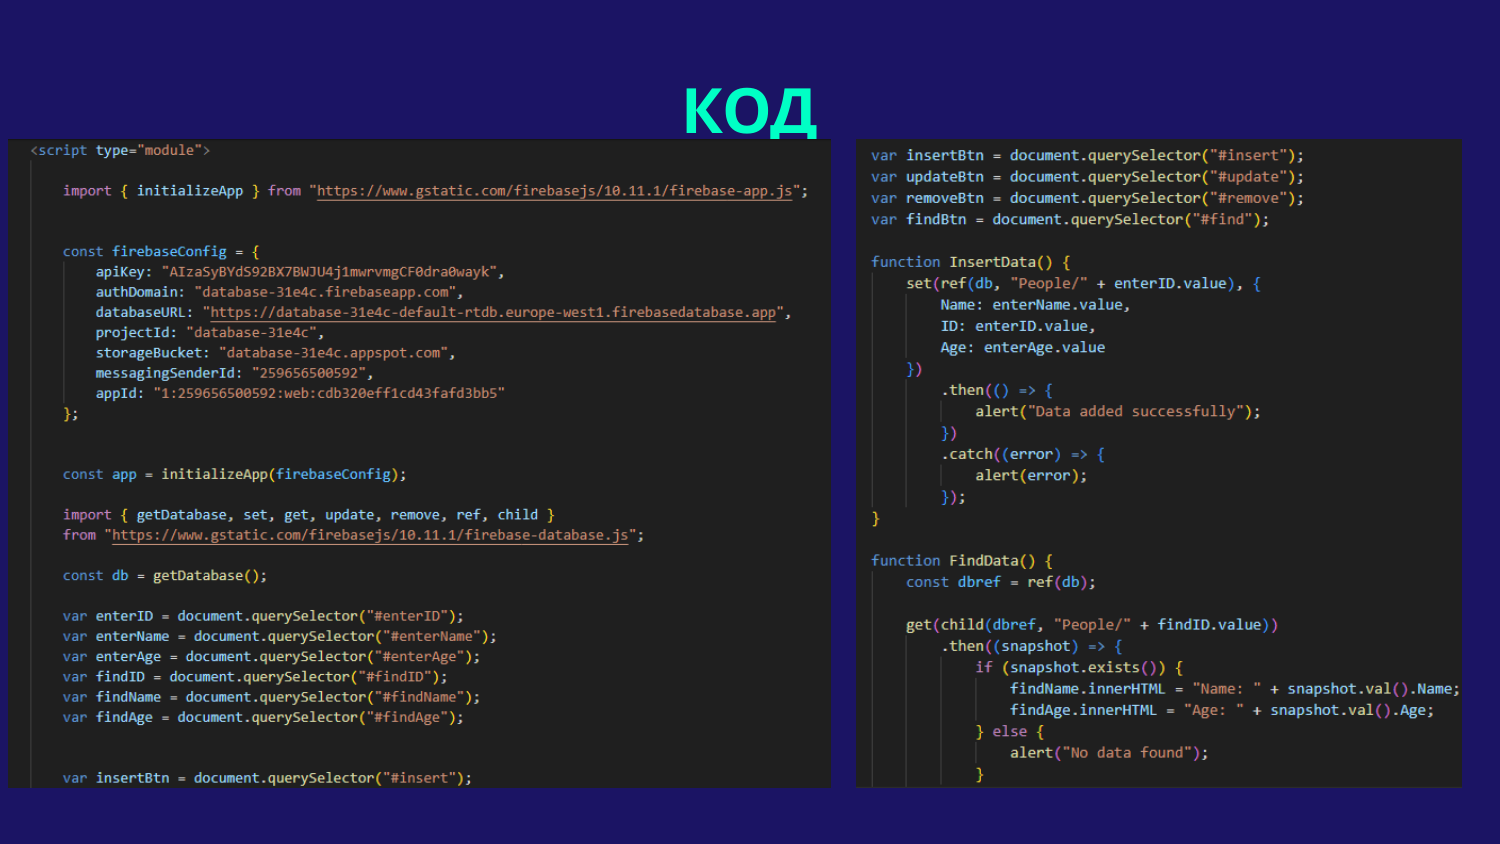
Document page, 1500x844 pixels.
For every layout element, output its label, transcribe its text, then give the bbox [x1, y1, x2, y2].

picture [856, 139, 1462, 788]
title КОД [209, 56, 1291, 166]
picture [8, 139, 831, 788]
